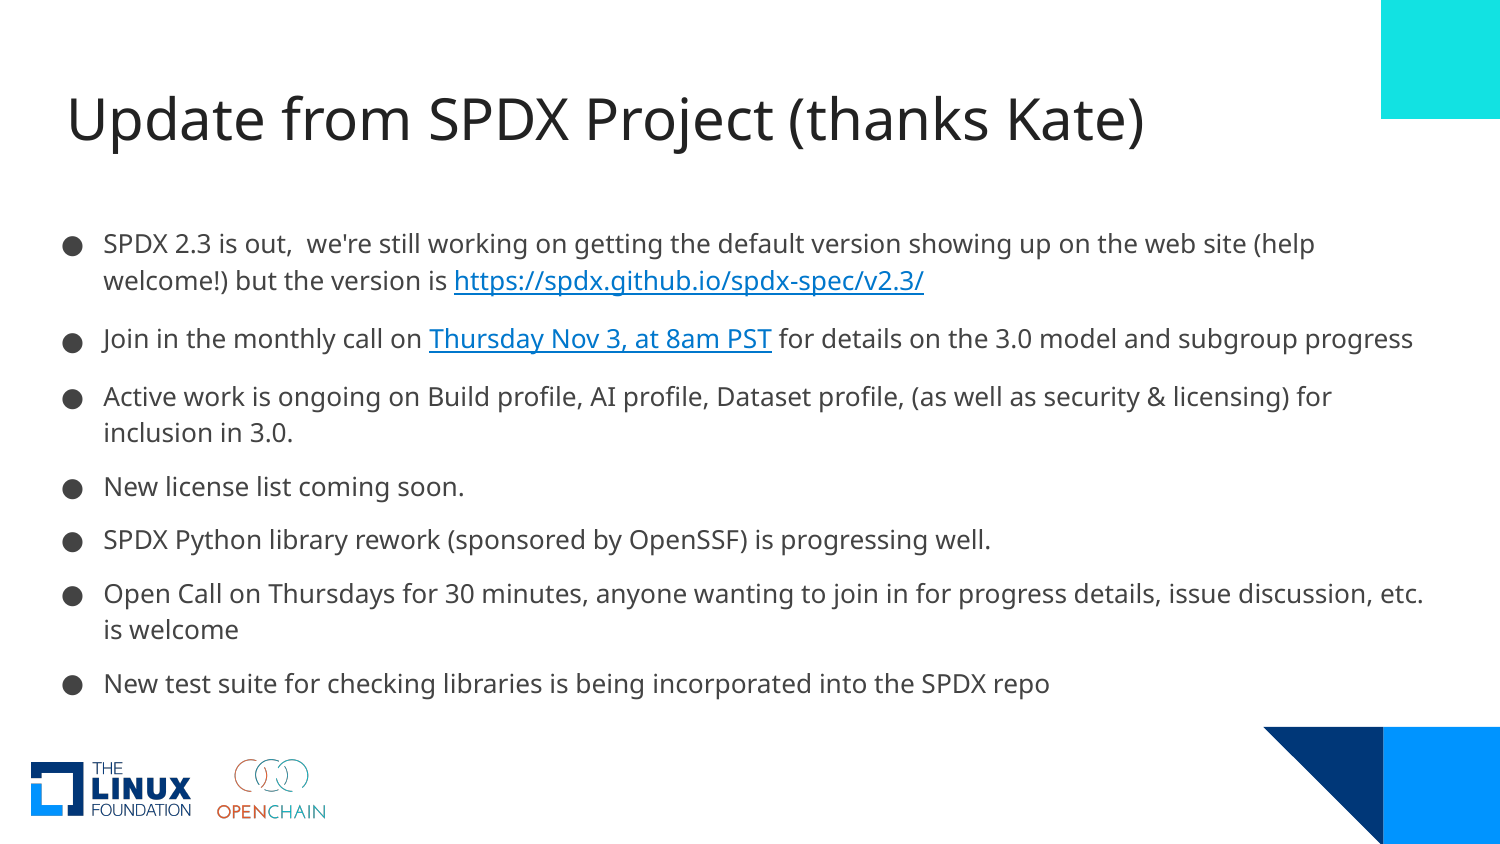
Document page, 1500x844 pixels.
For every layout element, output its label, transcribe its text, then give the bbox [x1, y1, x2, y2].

picture [31, 762, 191, 816]
title Update from SPDX Project (thanks Kate) [51, 67, 1449, 167]
picture [215, 757, 327, 821]
list SPDX 2.3 is out, we're still working on getting the default version showing up on the web site (help welcome!) but the version is https://spdx.github.io/spdx-spec/v2.3/ Join in the monthly call on Thursday Nov 3, at 8am PST for details on the 3.0 model and subgroup progress Active work is ongoing on Build profile, AI profile, Dataset profile, (as well as security & licensing) for inclusion in 3.0. New license list coming soon. SPDX Python library rework (sponsored by OpenSSF) is progressing well. Open Call on Thursdays for 30 minutes, anyone wanting to join in for progress details, issue discussion, etc. is welcome New test suite for checking libraries is being incorporated into the SPDX repo [46, 207, 1444, 756]
